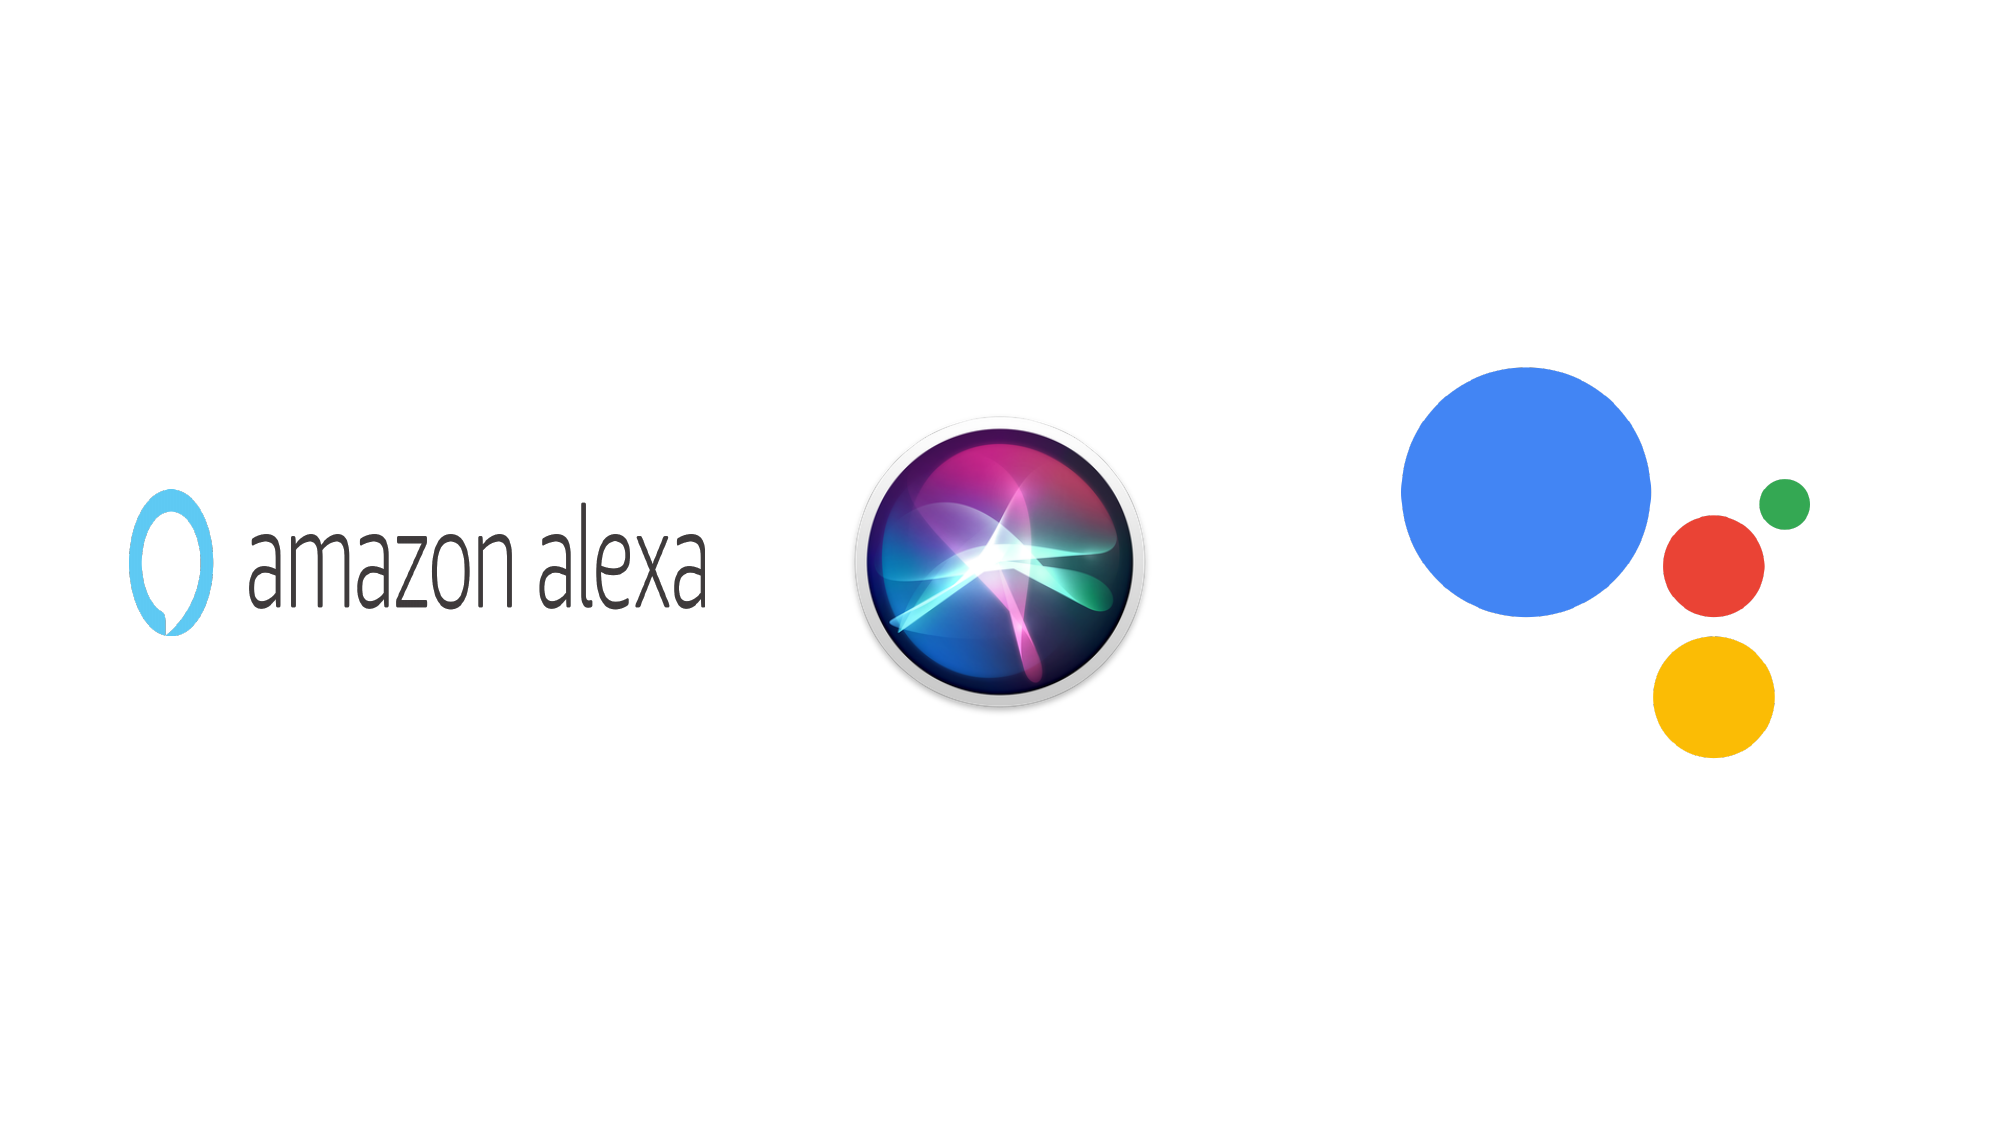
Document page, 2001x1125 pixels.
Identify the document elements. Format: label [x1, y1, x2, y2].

picture [129, 489, 705, 636]
picture [1401, 358, 1810, 767]
picture [835, 397, 1165, 728]
